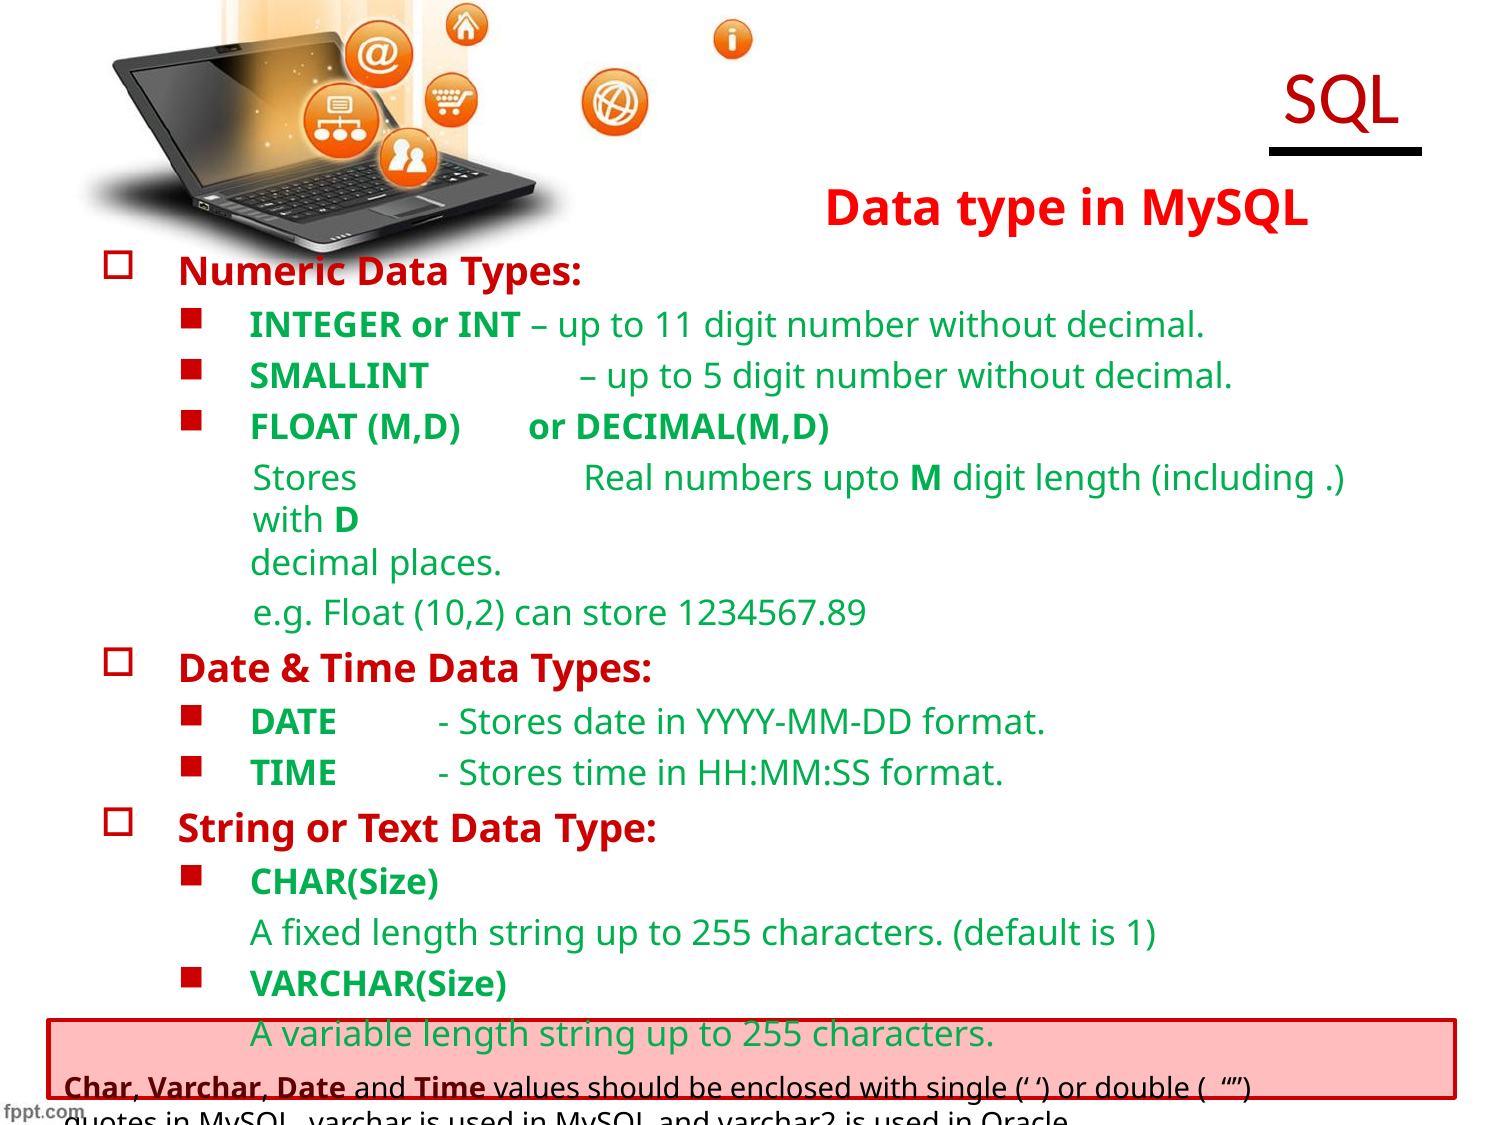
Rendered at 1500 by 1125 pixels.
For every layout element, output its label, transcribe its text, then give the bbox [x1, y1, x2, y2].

picture [0, 0, 767, 1125]
text_box Data type in MySQL Numeric Data Types: INTEGER or INT – up to 11 digit number without decimal. [98, 237, 1311, 345]
text_box SMALLINT FLOAT (M,D) [176, 342, 505, 447]
text_box Stores Real numbers upto M digit length (including .) with D decimal places. e.g. Float (10,2) can store 1234567.89 Date & Time Data Types: DATE - Stores date in YYYY-MM-DD format. TIME - Stores time in HH:MM:SS format. String or Text Data Type: CHAR(Size) A fixed length string up to 255 characters. (default is 1) VARCHAR(Size) A variable length string up to 255 characters. Char, Varchar, Date and Time values should be enclosed with single (‘ ‘) or double ( “”) quotes in MySQL. varchar is used in MySQL and varchar2 is used in Oracle. [61, 452, 1347, 1016]
title SQL [97, 46, 1403, 237]
text_box – up to 5 digit number without decimal. or DECIMAL(M,D) [526, 342, 1290, 447]
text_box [46, 1017, 1458, 1101]
text_box Stores Real numbers upto M digit length (including .) with D decimal places. e.g. Float (10,2) can store 1234567.89 Date & Time Data Types: DATE - Stores date in YYYY-MM-DD format. TIME - Stores time in HH:MM:SS format. String or Text Data Type: CHAR(Size) A fixed length string up to 255 characters. (default is 1) VARCHAR(Size) A variable length string up to 255 characters. Char, Varchar, Date and Time values should be enclosed with single (‘ ‘) or double ( “”) quotes in MySQL. varchar is used in MySQL and varchar2 is used in Oracle. [61, 1109, 1347, 1125]
